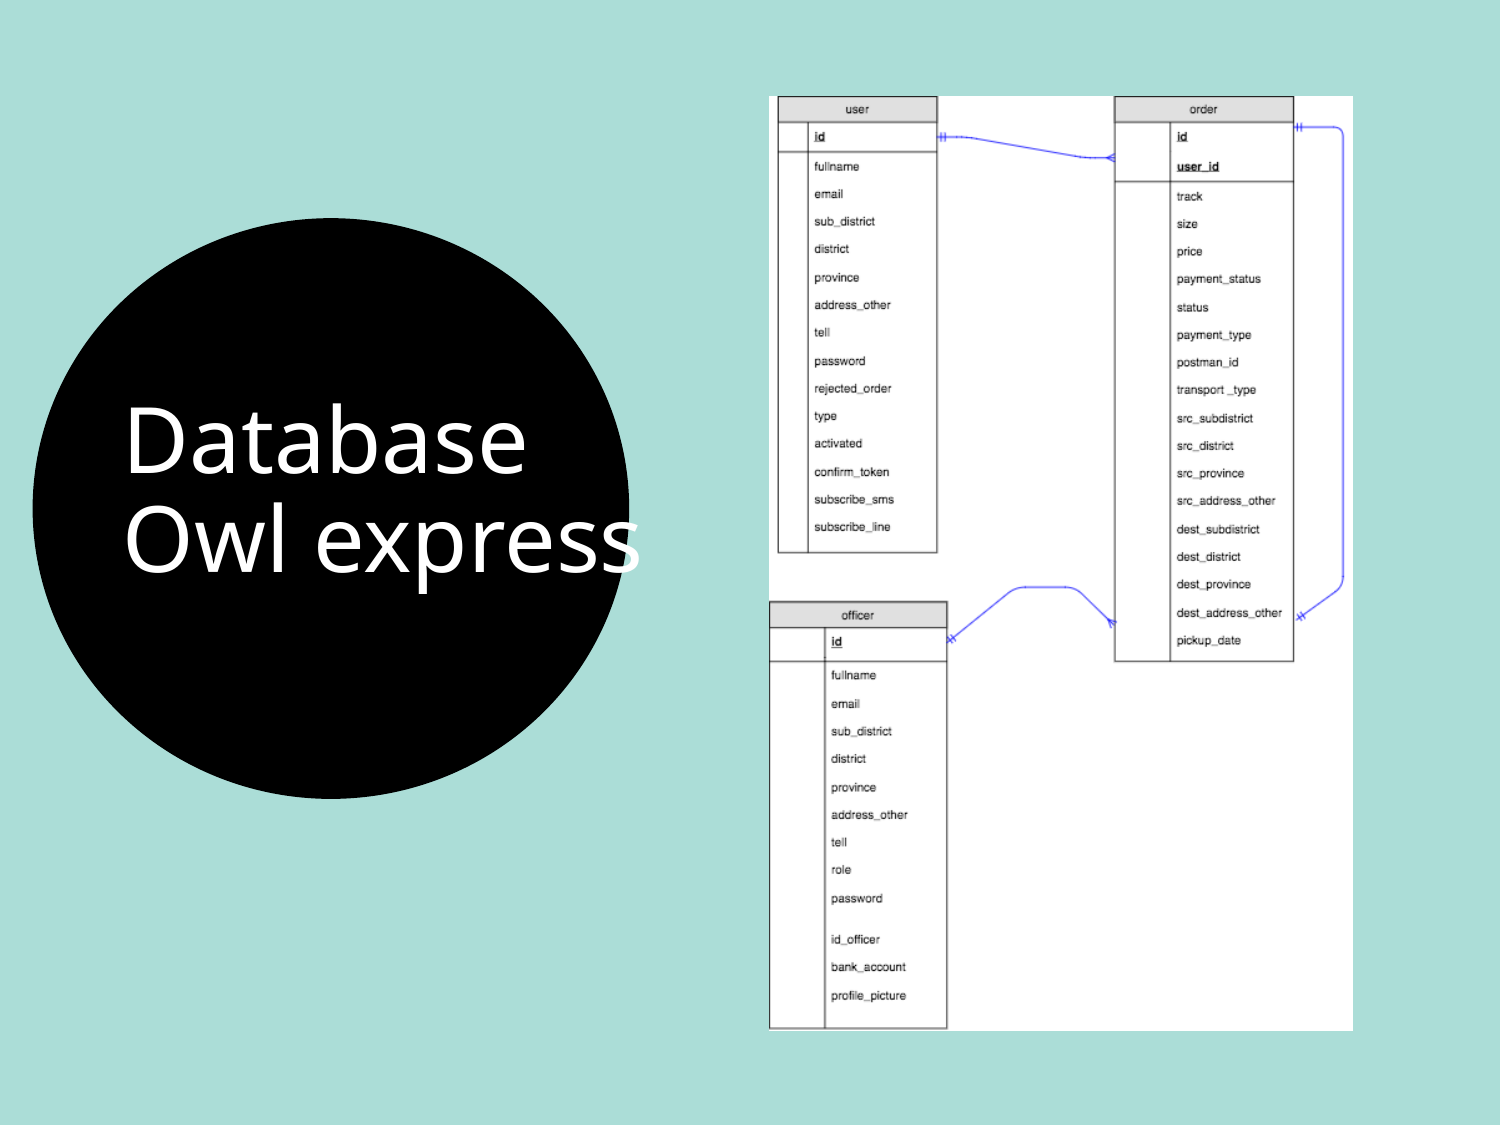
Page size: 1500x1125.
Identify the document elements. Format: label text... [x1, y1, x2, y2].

title Database Owl express [107, 384, 704, 603]
text_box [31, 217, 615, 800]
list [769, 96, 1353, 1031]
